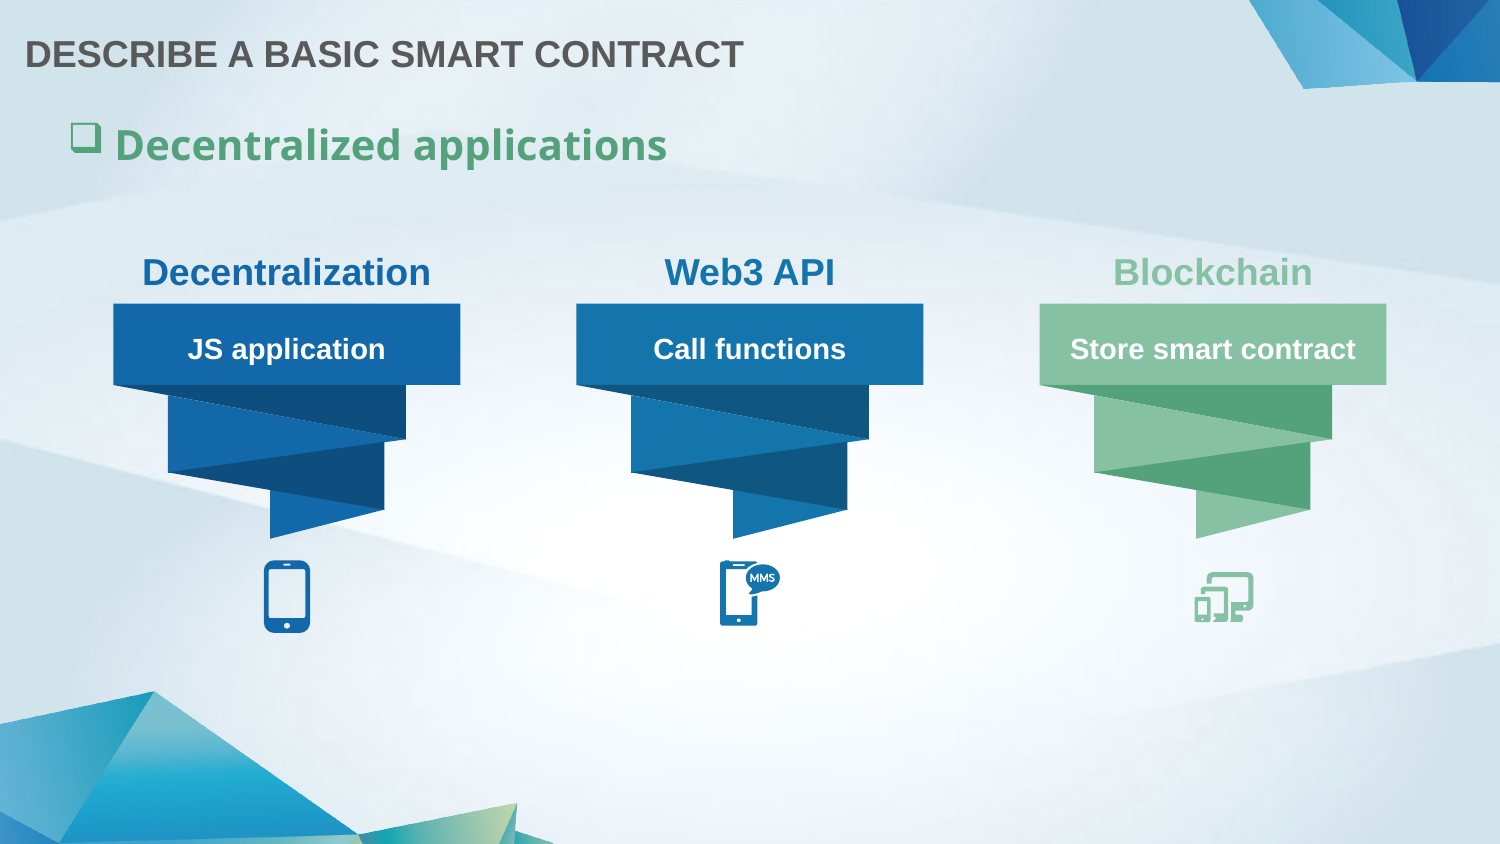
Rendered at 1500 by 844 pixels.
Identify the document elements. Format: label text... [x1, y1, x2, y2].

text_box [1200, 586, 1229, 622]
picture [0, 0, 1500, 844]
text_box DESCRIBE A BASIC SMART CONTRACT [255, 20, 515, 86]
text_box Blockchain [1064, 237, 1362, 302]
text_box [263, 560, 311, 633]
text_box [1039, 303, 1387, 539]
text_box [720, 560, 780, 626]
text_box Decentralized applications [67, 118, 669, 170]
text_box [1194, 596, 1211, 623]
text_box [113, 303, 461, 539]
text_box Web3 API [601, 237, 899, 302]
text_box Decentralization [138, 237, 436, 302]
text_box [1206, 572, 1254, 622]
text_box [576, 303, 924, 539]
